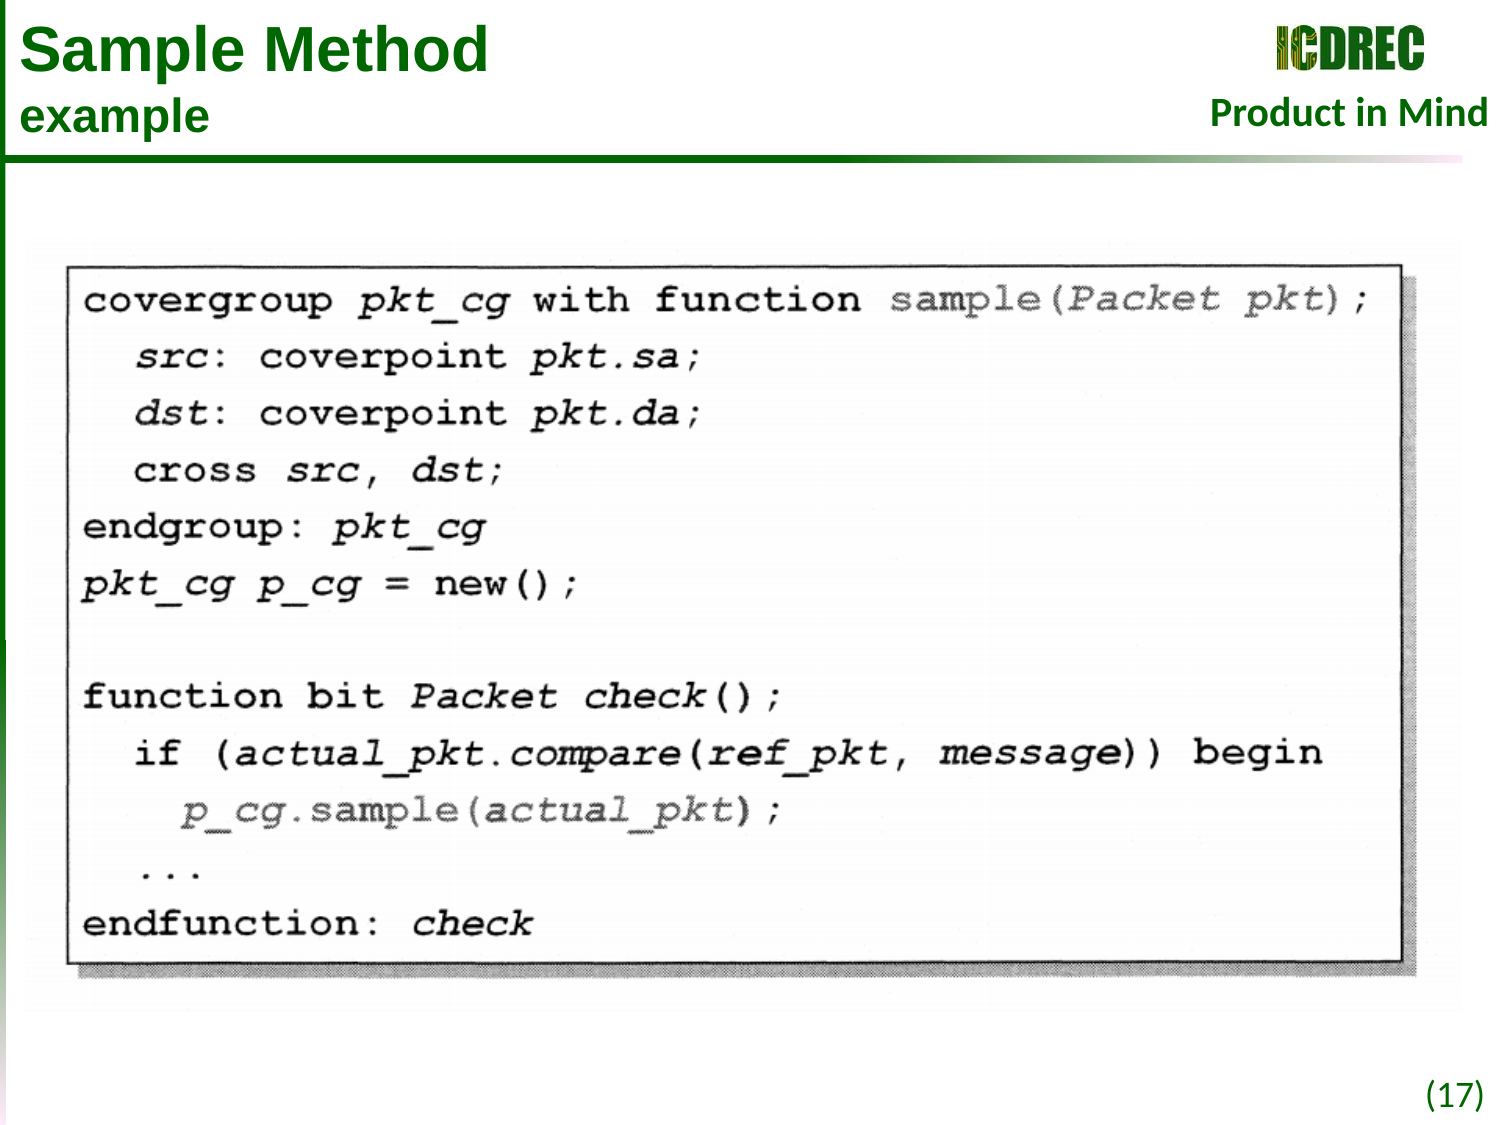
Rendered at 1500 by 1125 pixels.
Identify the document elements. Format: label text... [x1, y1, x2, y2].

title Sample Method example [4, 0, 1188, 150]
picture [1275, 24, 1425, 71]
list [25, 238, 1462, 1012]
